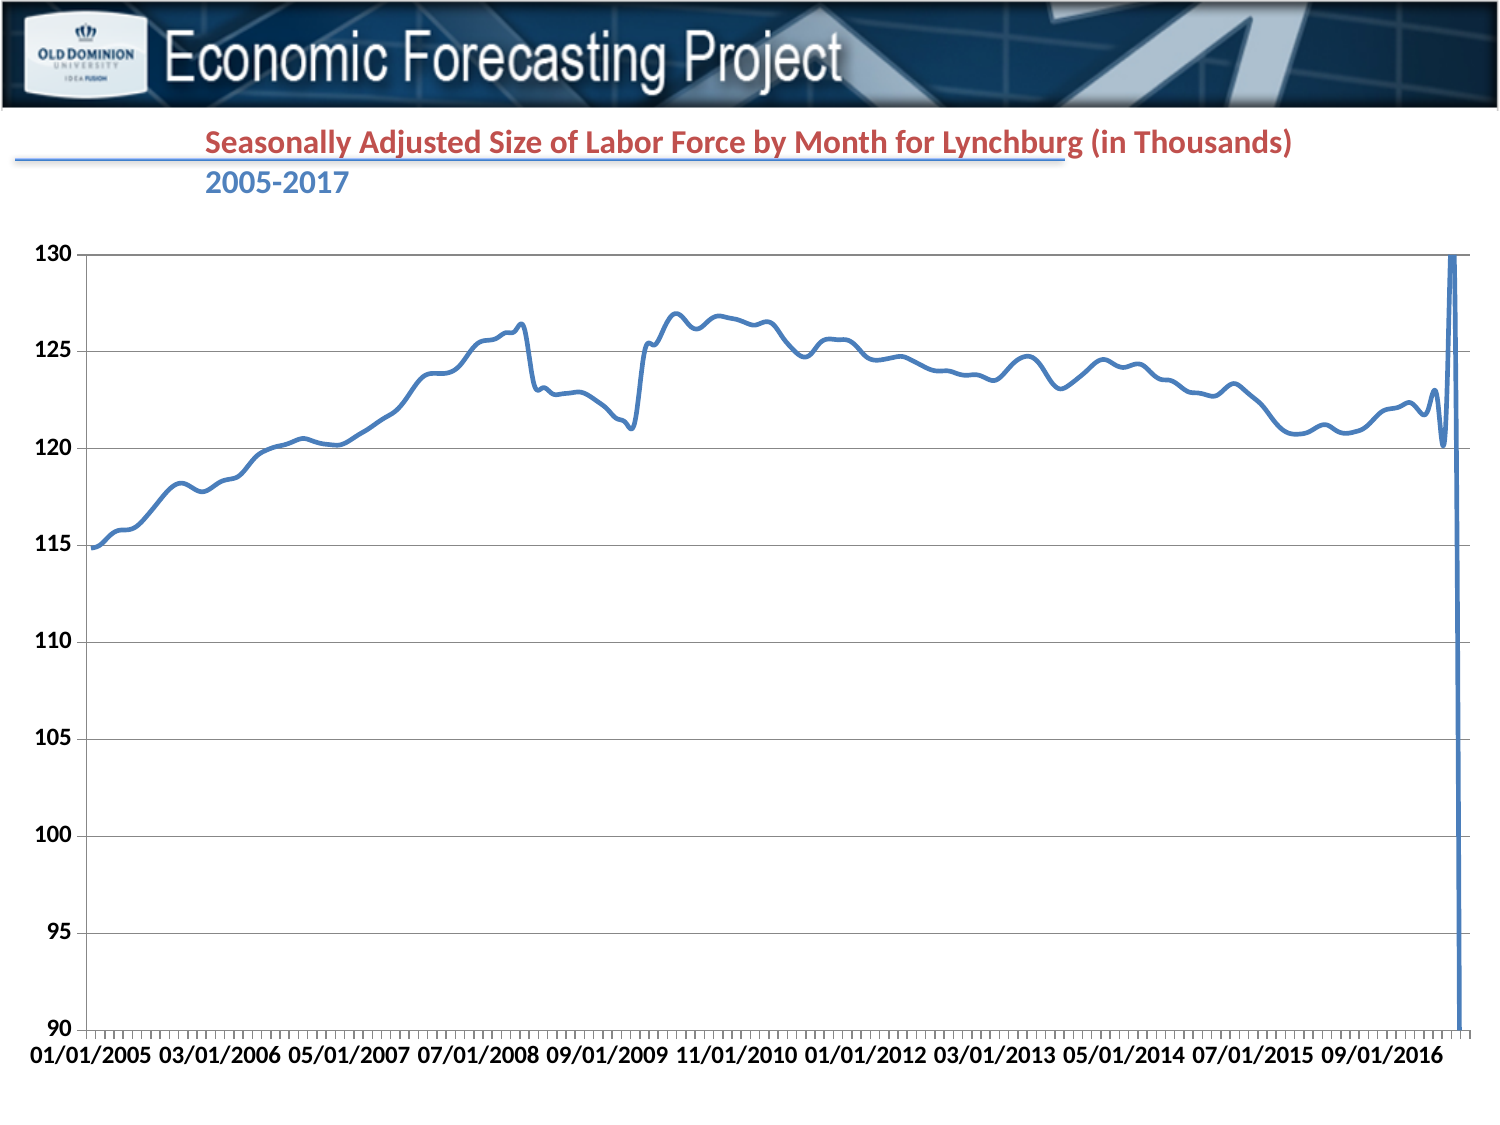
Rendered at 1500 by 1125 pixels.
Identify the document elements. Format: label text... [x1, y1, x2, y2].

picture [0, 0, 1500, 112]
text_box [14, 157, 1066, 161]
text_box Seasonally Adjusted Size of Labor Force by Month for Lynchburg (in Thousands) 2005-2017 [190, 121, 1310, 207]
chart [0, 224, 1500, 1088]
